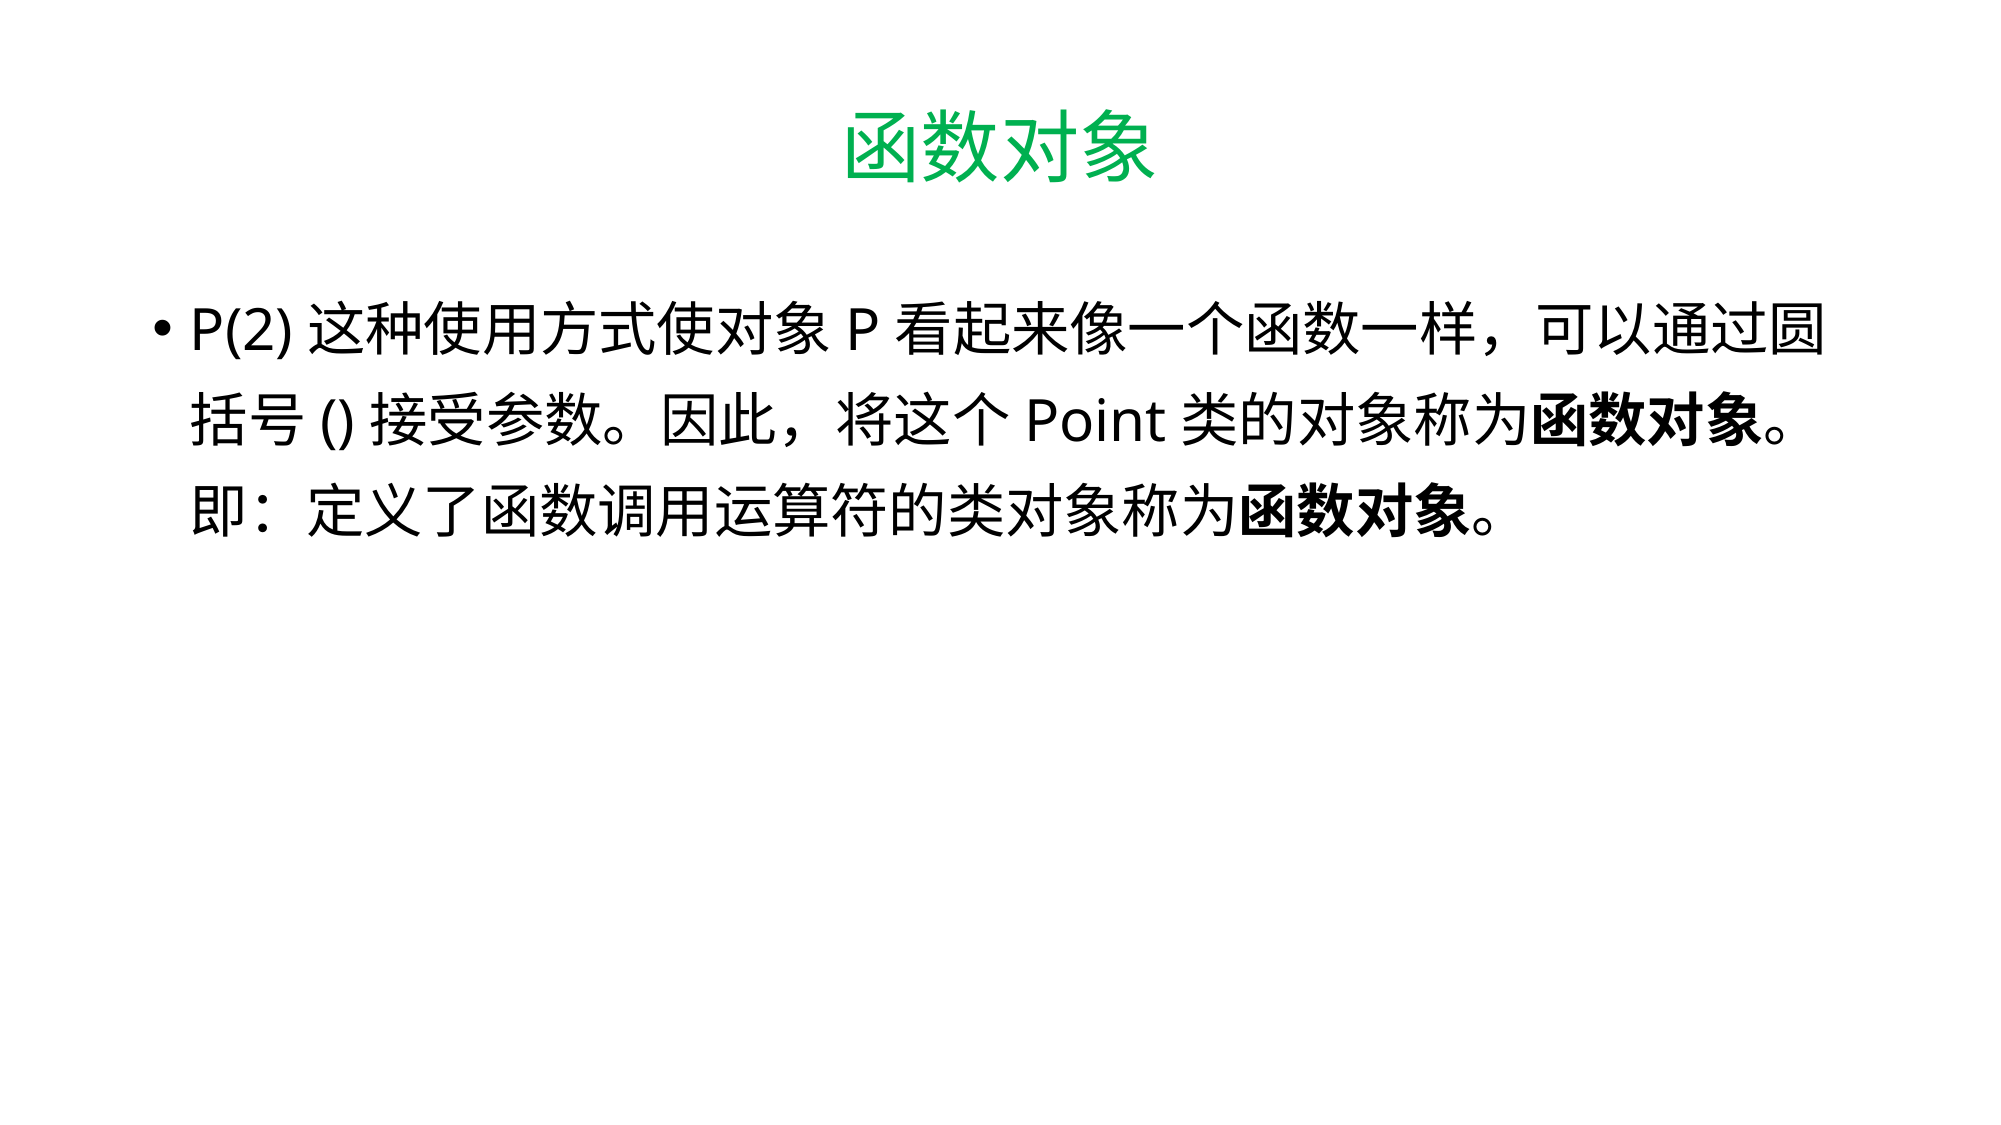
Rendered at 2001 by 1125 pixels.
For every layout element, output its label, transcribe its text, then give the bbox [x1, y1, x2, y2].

list P(2)这种使用方式使对象P看起来像一个函数一样，可以通过圆括号()接受参数。因此，将这个Point类的对象称为函数对象。即：定义了函数调用运算符的类对象称为函数对象。 [137, 263, 1863, 1014]
title 函数对象 [137, 59, 1863, 241]
